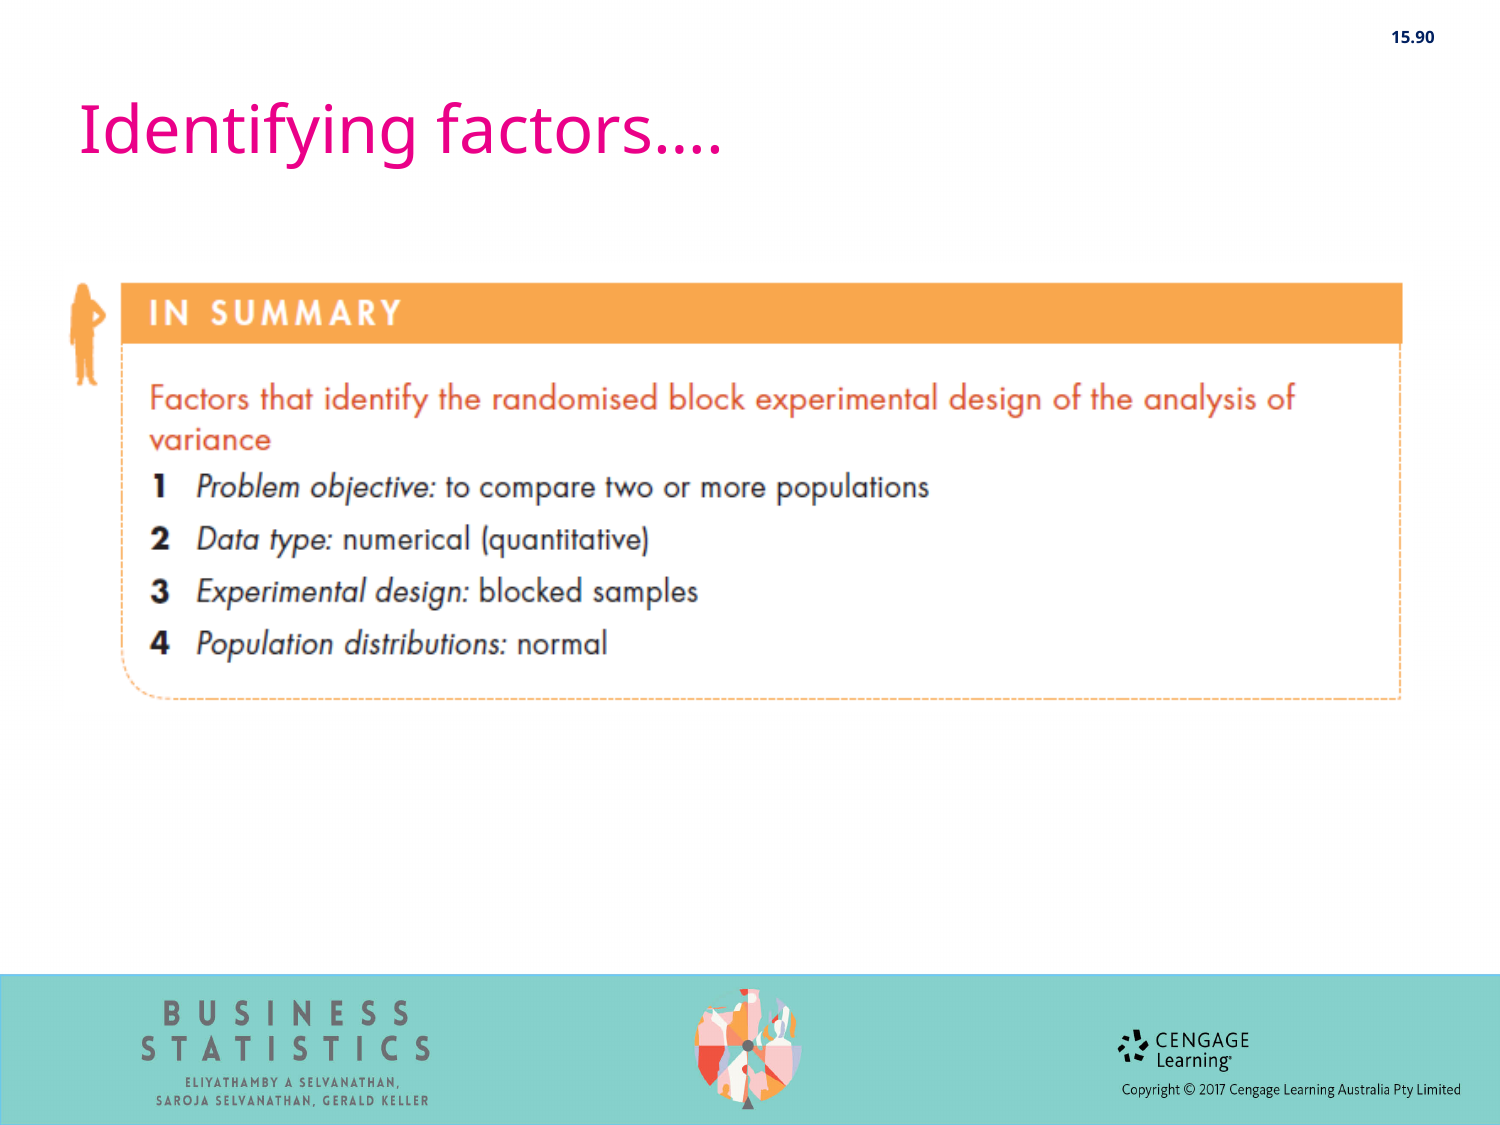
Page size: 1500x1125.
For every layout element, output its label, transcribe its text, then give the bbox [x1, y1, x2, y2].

slide_number 15.90 [1376, 0, 1500, 67]
title Identifying factors…. [64, 66, 1471, 187]
picture [0, 0, 1500, 1125]
